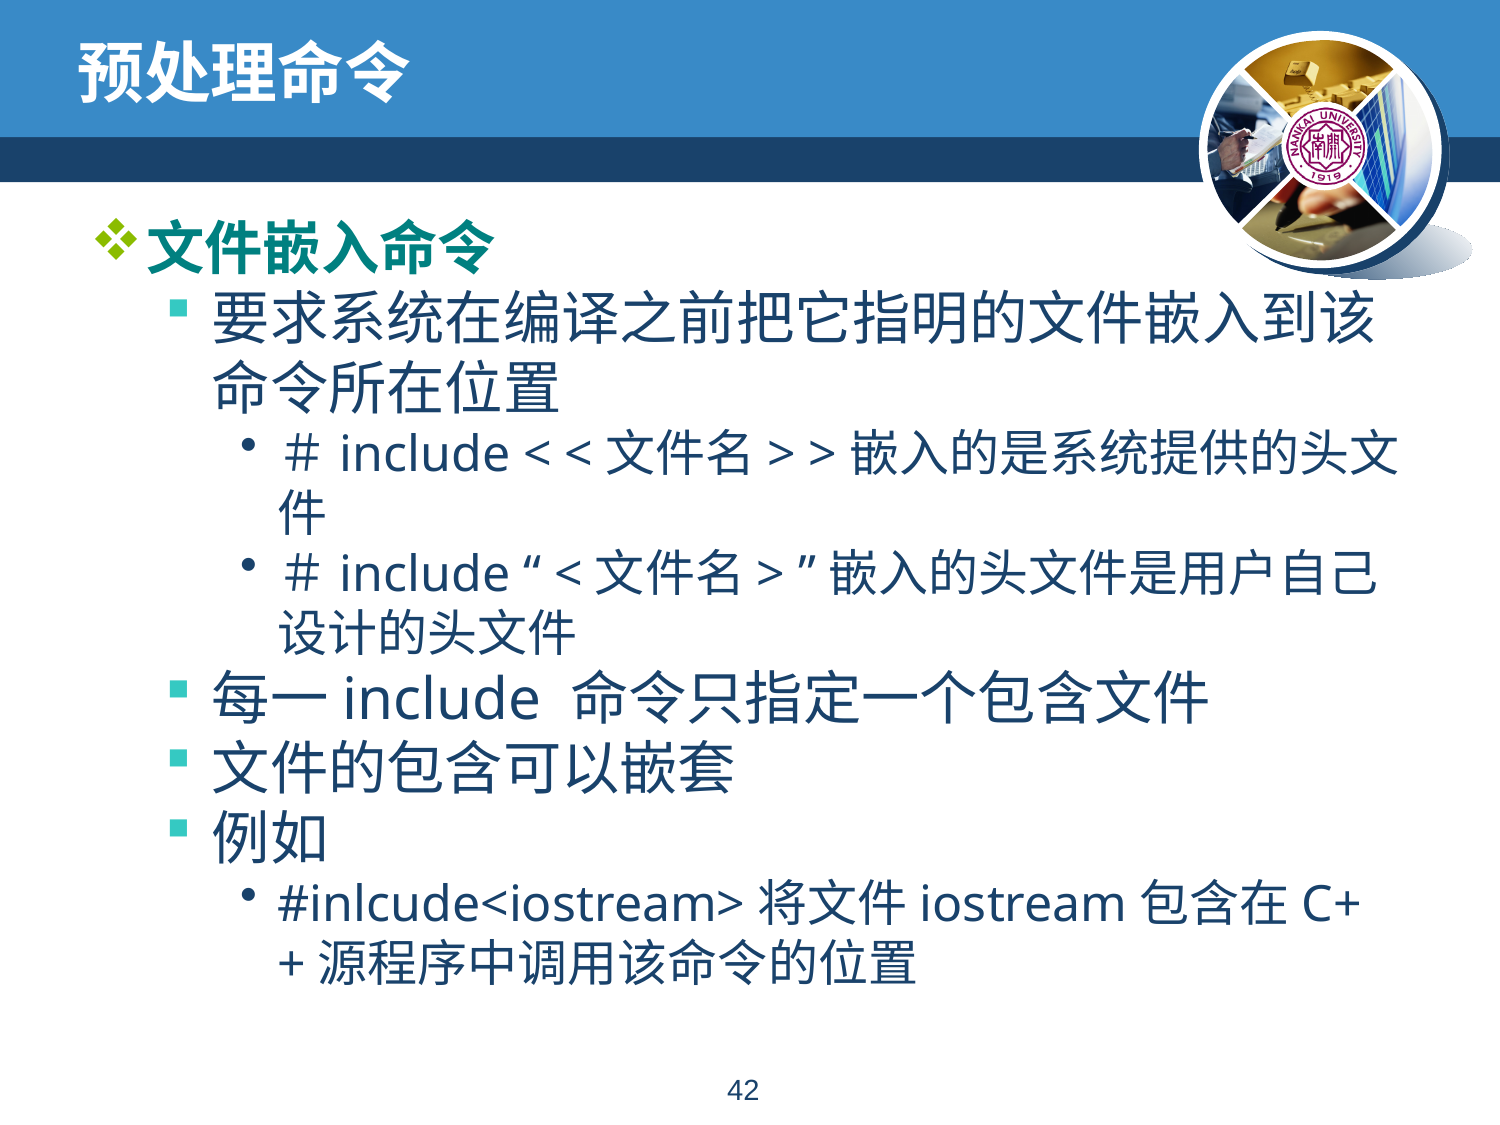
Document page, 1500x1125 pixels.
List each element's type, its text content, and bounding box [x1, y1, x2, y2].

list 文件嵌入命令 要求系统在编译之前把它指明的文件嵌入到该命令所在位置 ＃include < <文件名> >嵌入的是系统提供的头文件 ＃include “ <文件名> ”嵌入的头文件是用户自己设计的头文件 每一include 命令只指定一个包含文件 文件的包含可以嵌套 例如 #inlcude<iostream>将文件iostream包含在C++源程序中调用该命令的位置 [75, 203, 1425, 1065]
picture [1207, 40, 1433, 203]
title 预处理命令 [62, 24, 1275, 118]
slide_number 41 [607, 1063, 879, 1112]
